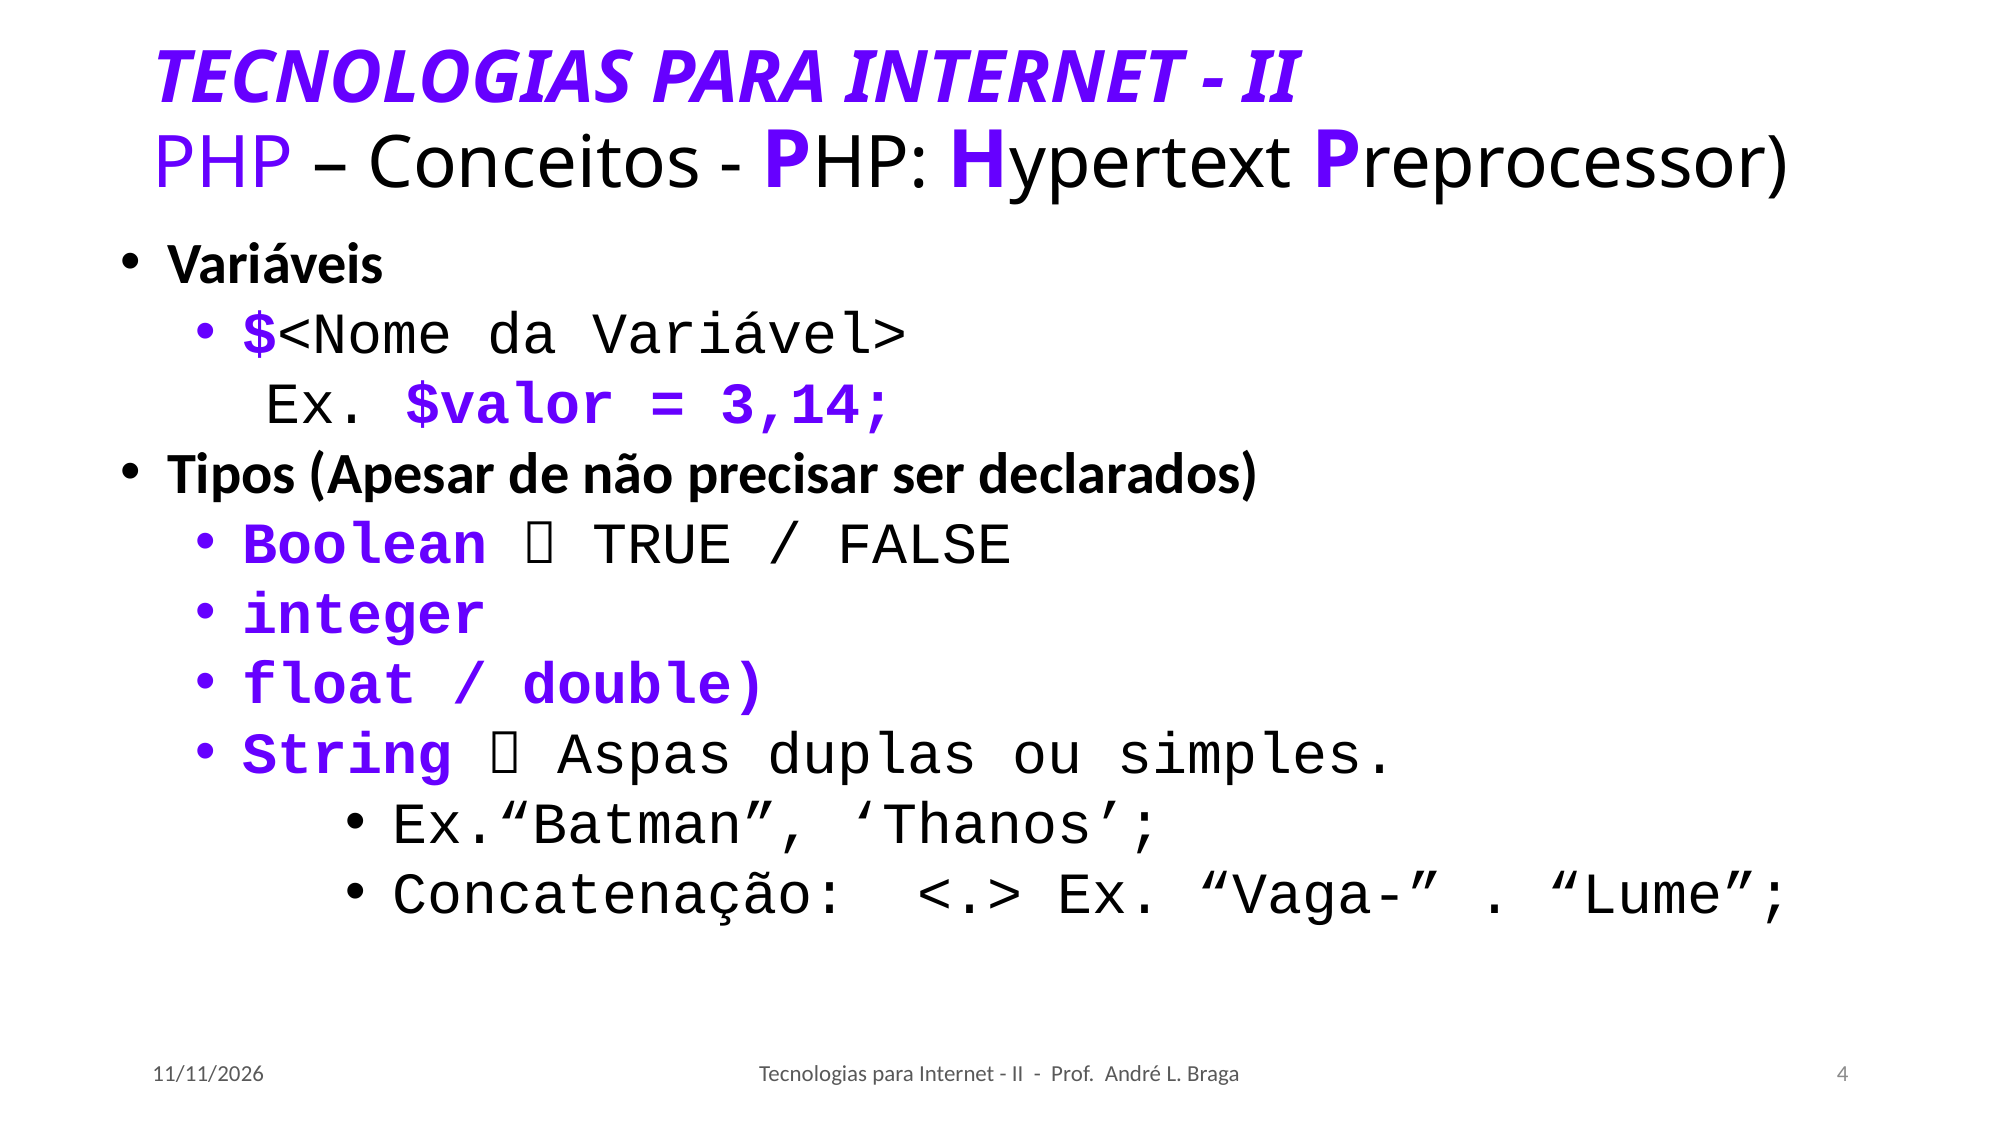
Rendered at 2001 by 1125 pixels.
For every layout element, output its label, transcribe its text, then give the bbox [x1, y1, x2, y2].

slide_number 4 [1413, 1042, 1864, 1103]
text_box Variáveis $<Nome da Variável> Ex. $valor = 3,14; Tipos (Apesar de não precisar ser declarados) Boolean  TRUE / FALSE integer float / double) String  Aspas duplas ou simples. Ex.“Batman”, ‘Thanos’; Concatenação: <.> Ex. “Vaga-” . “Lume”; [105, 217, 1918, 933]
title TECNOLOGIAS PARA INTERNET - II PHP – Conceitos - PHP: Hypertext Preprocessor) [137, 13, 1863, 217]
footer Tecnologias para Internet - II - Prof. André L. Braga [662, 1042, 1338, 1103]
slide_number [137, 1042, 588, 1103]
